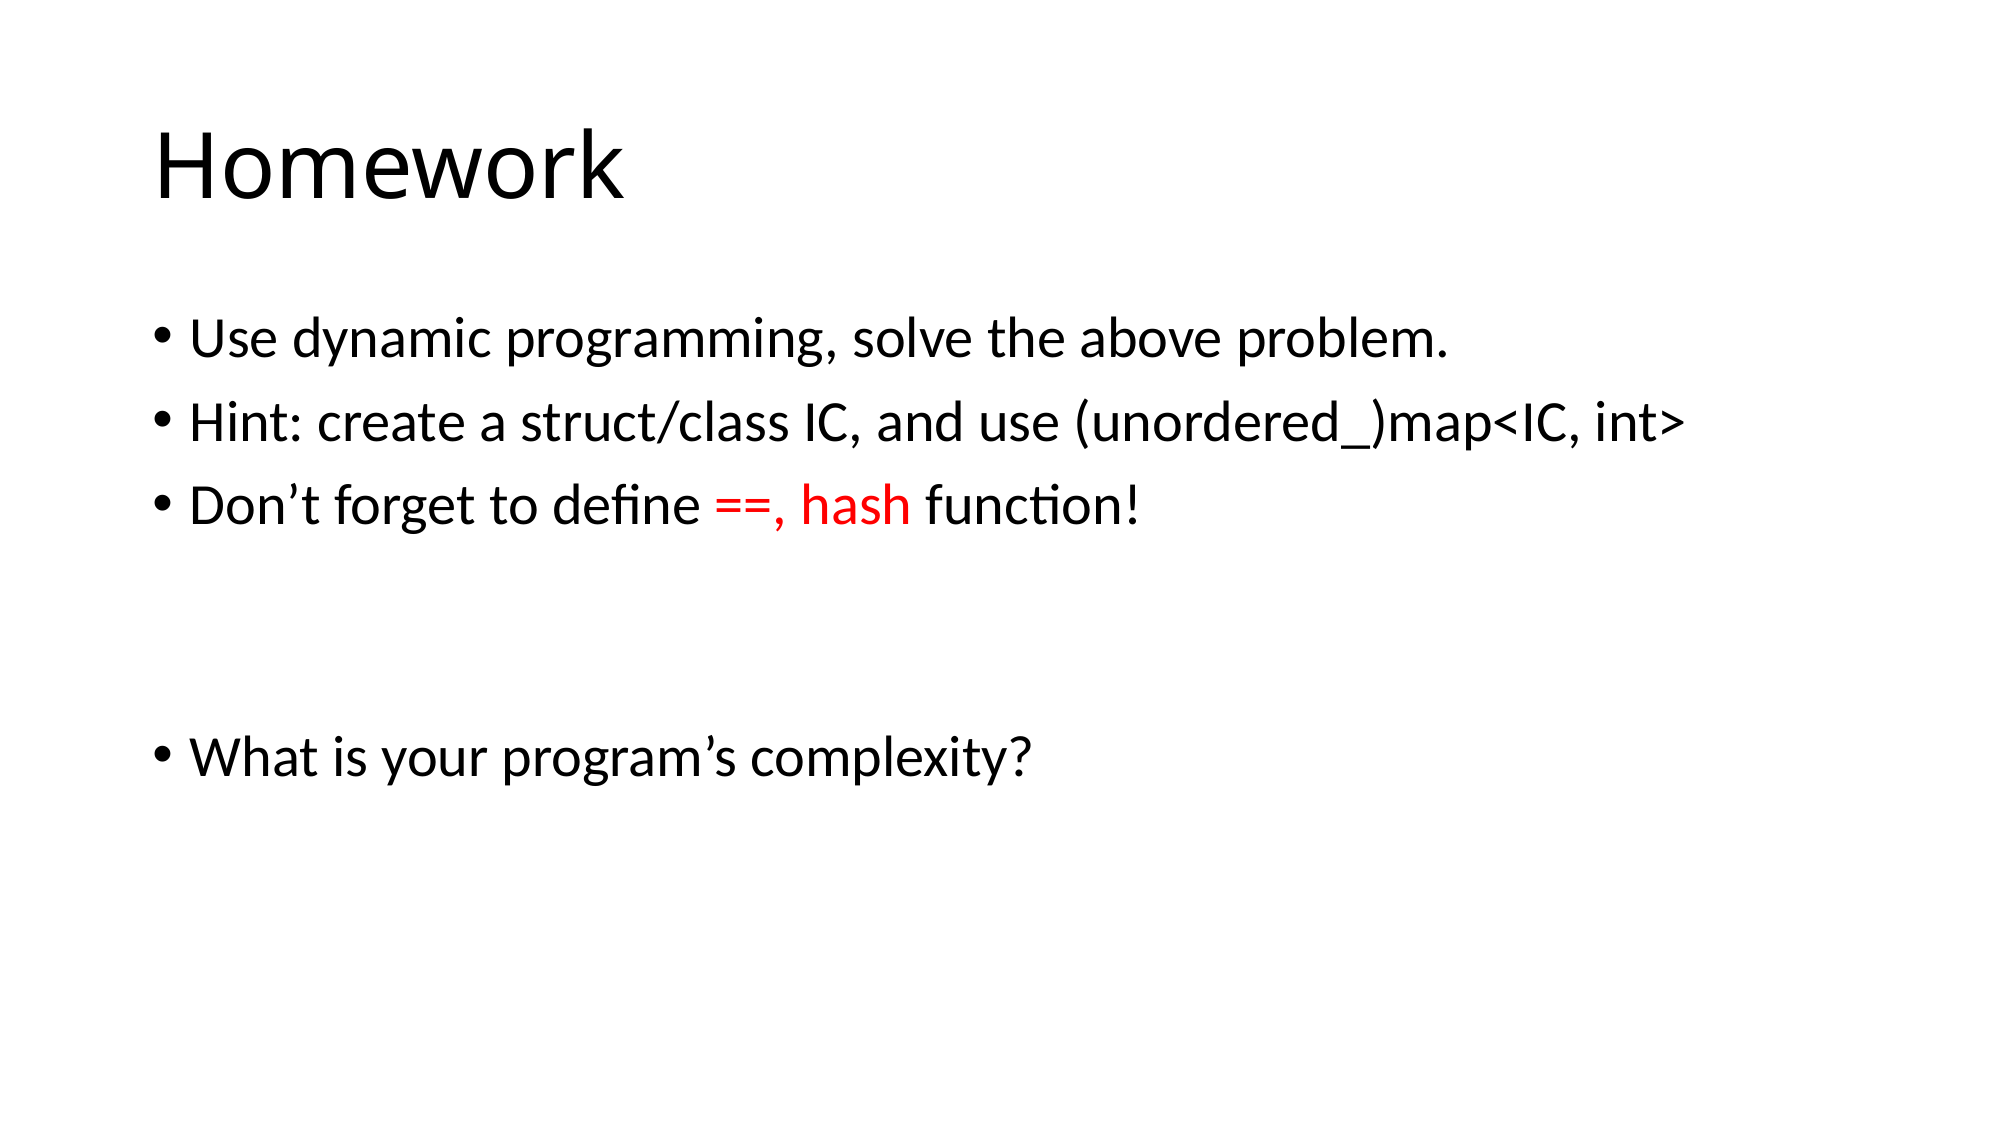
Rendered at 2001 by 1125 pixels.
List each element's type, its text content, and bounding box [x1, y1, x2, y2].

title Homework [137, 59, 1863, 278]
list Use dynamic programming, solve the above problem. Hint: create a struct/class IC, and use (unordered_)map<IC, int> Don’t forget to define ==, hash function! What is your program’s complexity? [137, 299, 1863, 1014]
